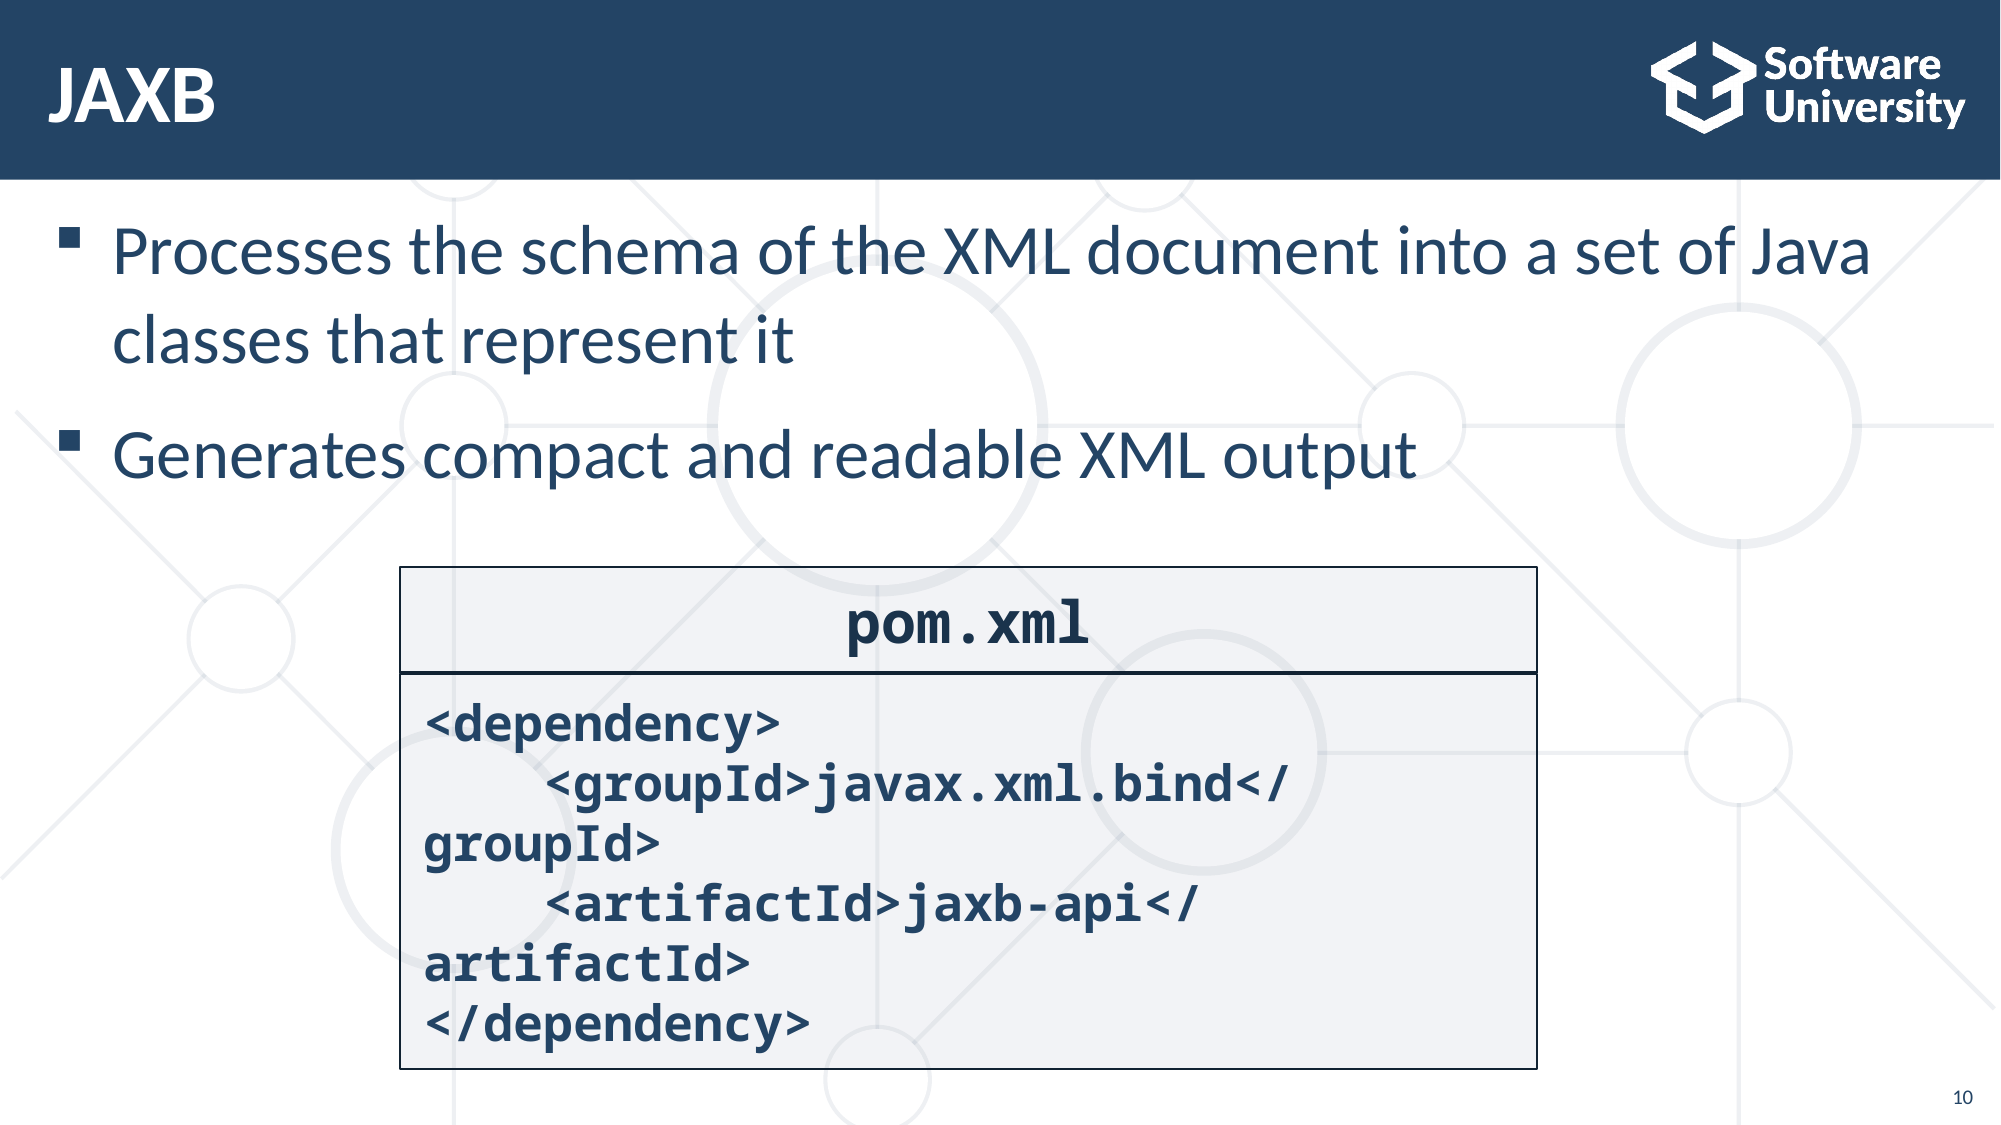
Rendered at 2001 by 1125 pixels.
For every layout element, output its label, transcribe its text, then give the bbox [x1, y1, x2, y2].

list Processes the schema of the XML document into a set of Java classes that represent it Generates compact and readable XML output [35, 193, 1972, 555]
slide_number 10 [1927, 1067, 1989, 1117]
text_box <dependency> <groupId>javax.xml.bind</groupId> <artifactId>jaxb-api</artifactId> </dependency> [399, 673, 1538, 1069]
title JAXB [31, 16, 1625, 162]
picture [1651, 41, 1966, 134]
text_box pom.xml [399, 567, 1538, 673]
